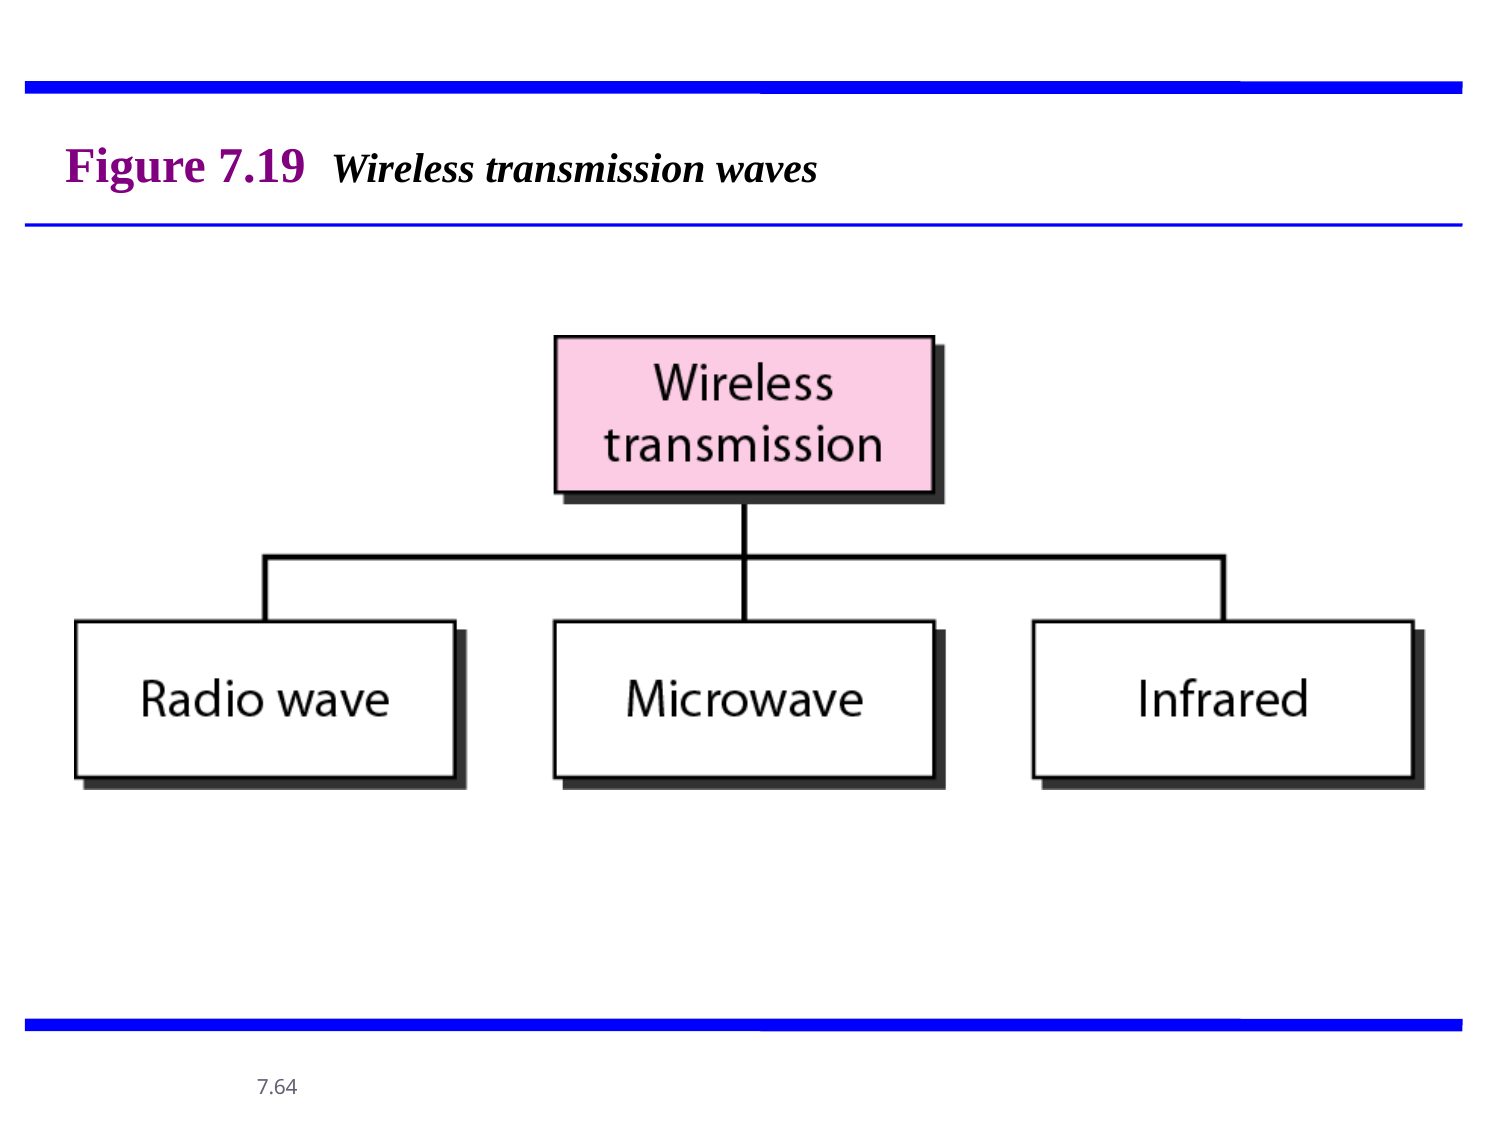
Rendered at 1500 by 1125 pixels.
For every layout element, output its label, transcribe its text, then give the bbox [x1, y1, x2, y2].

picture [73, 334, 1426, 791]
slide_number 7.64 [0, 1050, 313, 1125]
text_box Figure 7.19 Wireless transmission waves [50, 124, 834, 200]
